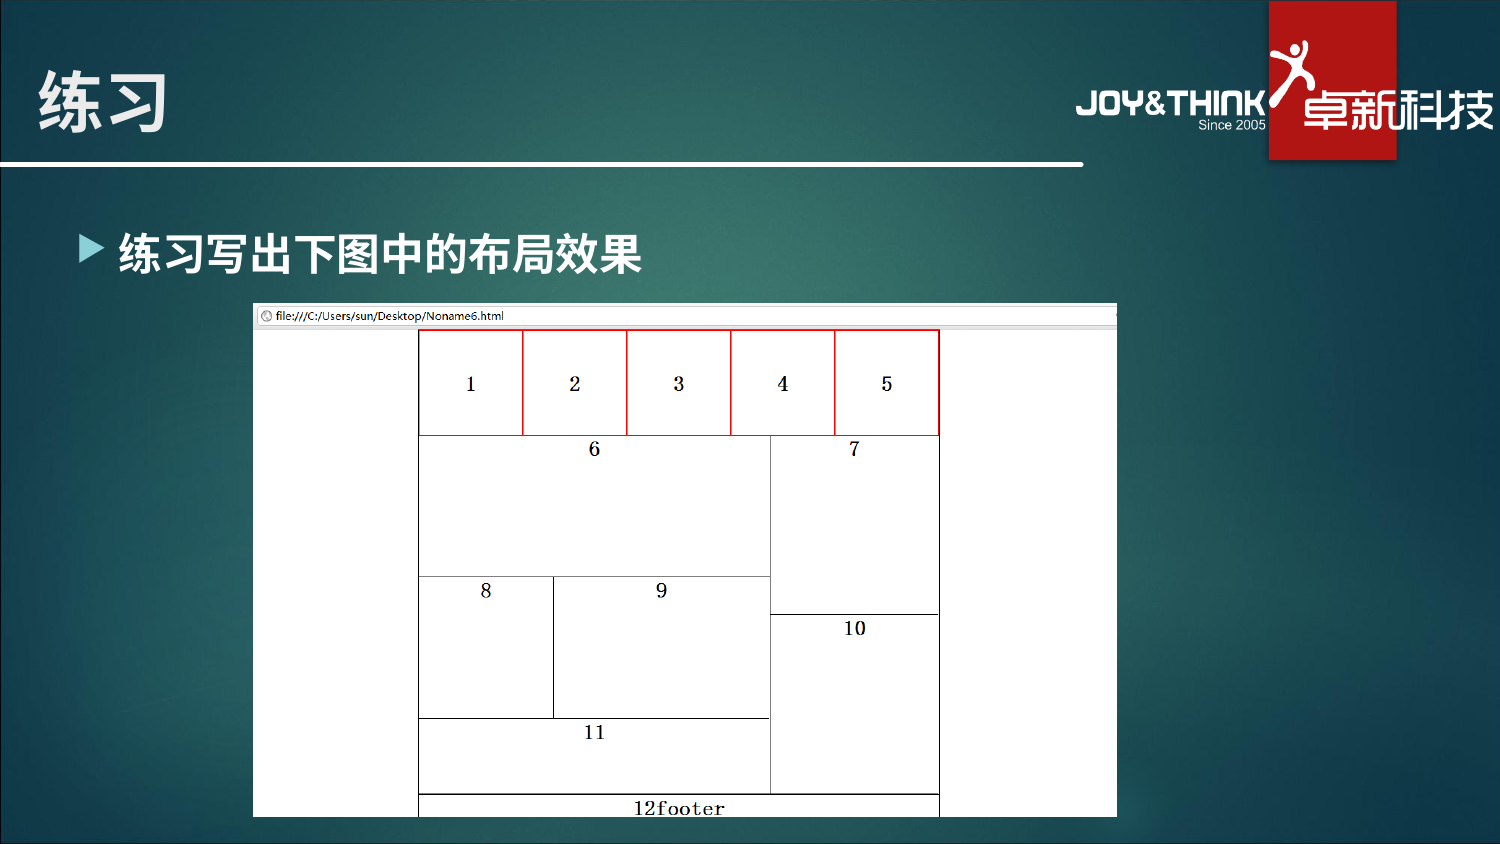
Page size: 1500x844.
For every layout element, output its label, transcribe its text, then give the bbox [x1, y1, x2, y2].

picture [0, 0, 1500, 844]
title 练习 [26, 55, 1246, 192]
list 练习写出下图中的布局效果 [64, 221, 1351, 297]
